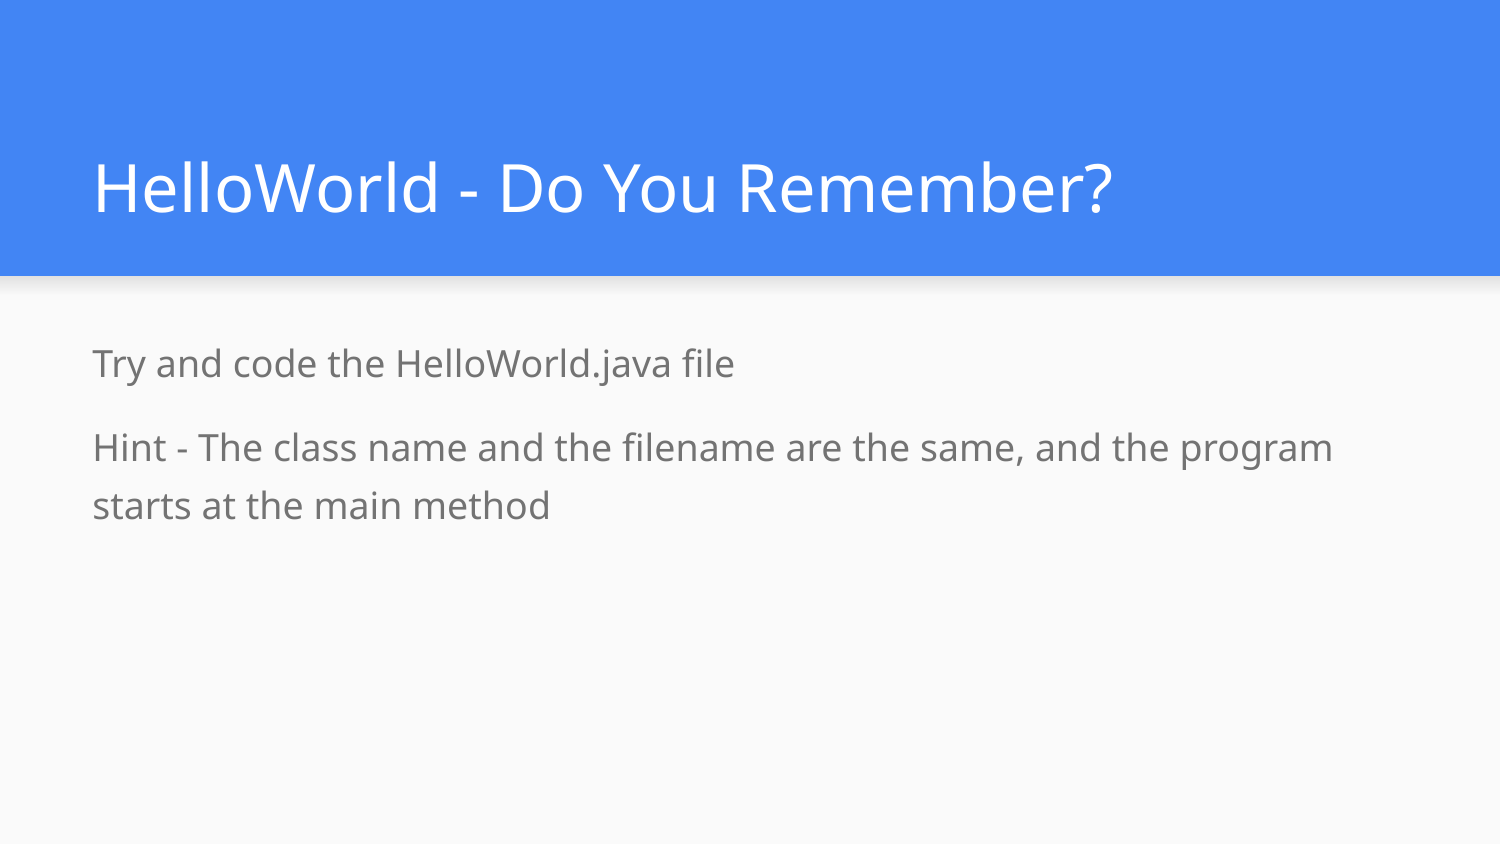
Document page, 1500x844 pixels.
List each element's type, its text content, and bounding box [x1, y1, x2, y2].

title HelloWorld - Do You Remember? [77, 121, 1427, 248]
list Try and code the HelloWorld.java file Hint - The class name and the filename are the same, and the program starts at the main method [77, 314, 1427, 760]
